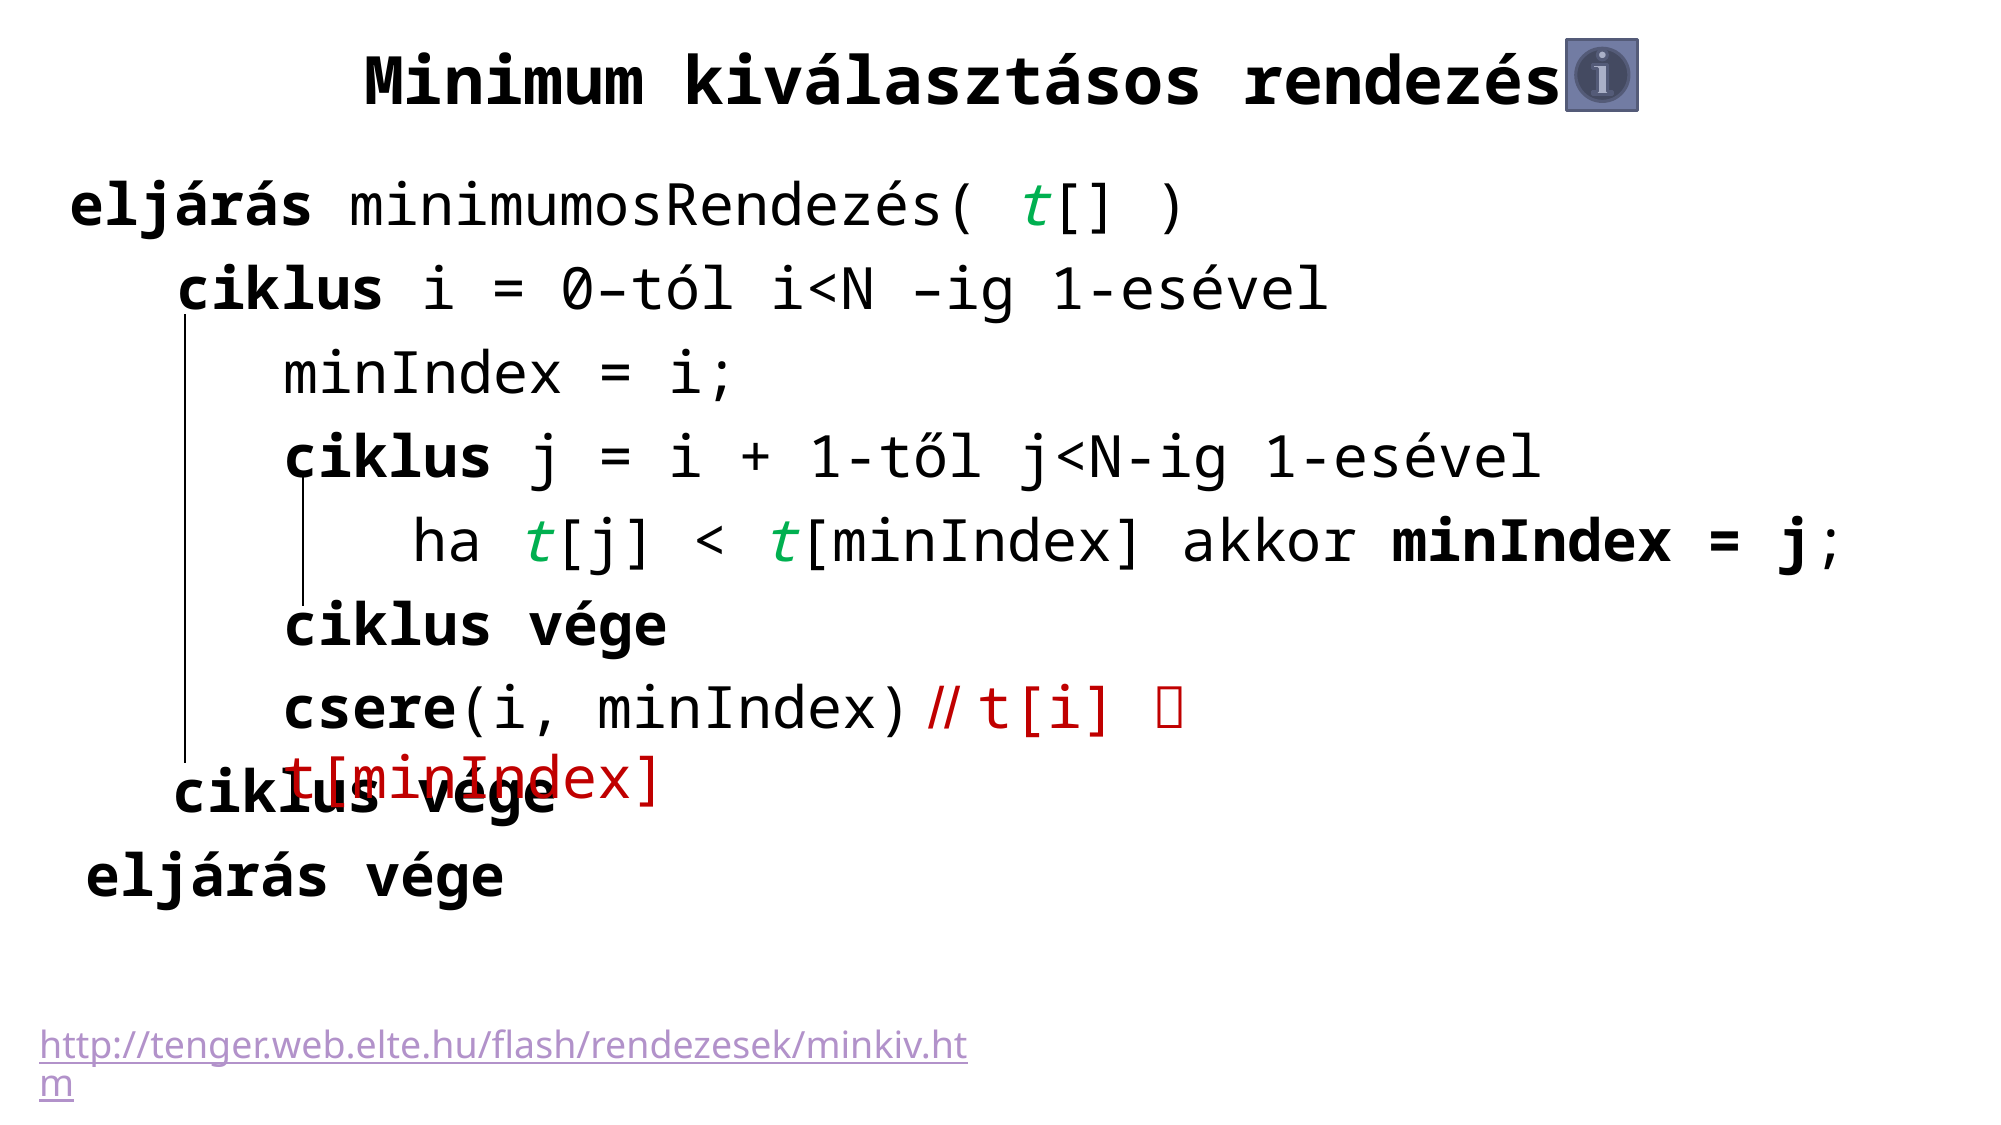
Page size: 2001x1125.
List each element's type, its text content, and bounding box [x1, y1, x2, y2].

text_box http://tenger.web.elte.hu/flash/rendezesek/minkiv.htm [24, 1013, 1000, 1080]
text_box ha t[j] < t[minIndex] akkor minIndex = j; [397, 495, 1922, 581]
text_box eljárás vége [70, 831, 528, 916]
text_box ciklus i = 0–tól i<N –ig 1-esével [161, 243, 1603, 329]
text_box [1565, 38, 1639, 112]
text_box ciklus j = i + 1-től j<N-ig 1-esével [268, 413, 1603, 497]
text_box Minimum kiválasztásos rendezés [0, 30, 1985, 126]
text_box minIndex = i; [268, 327, 1603, 413]
text_box eljárás minimumosRendezés( t[] ) [54, 159, 1389, 245]
text_box ciklus vége [268, 579, 695, 663]
text_box ciklus vége [157, 747, 599, 832]
text_box csere(i, minIndex) // t[i]  t[minIndex] [267, 663, 1556, 818]
